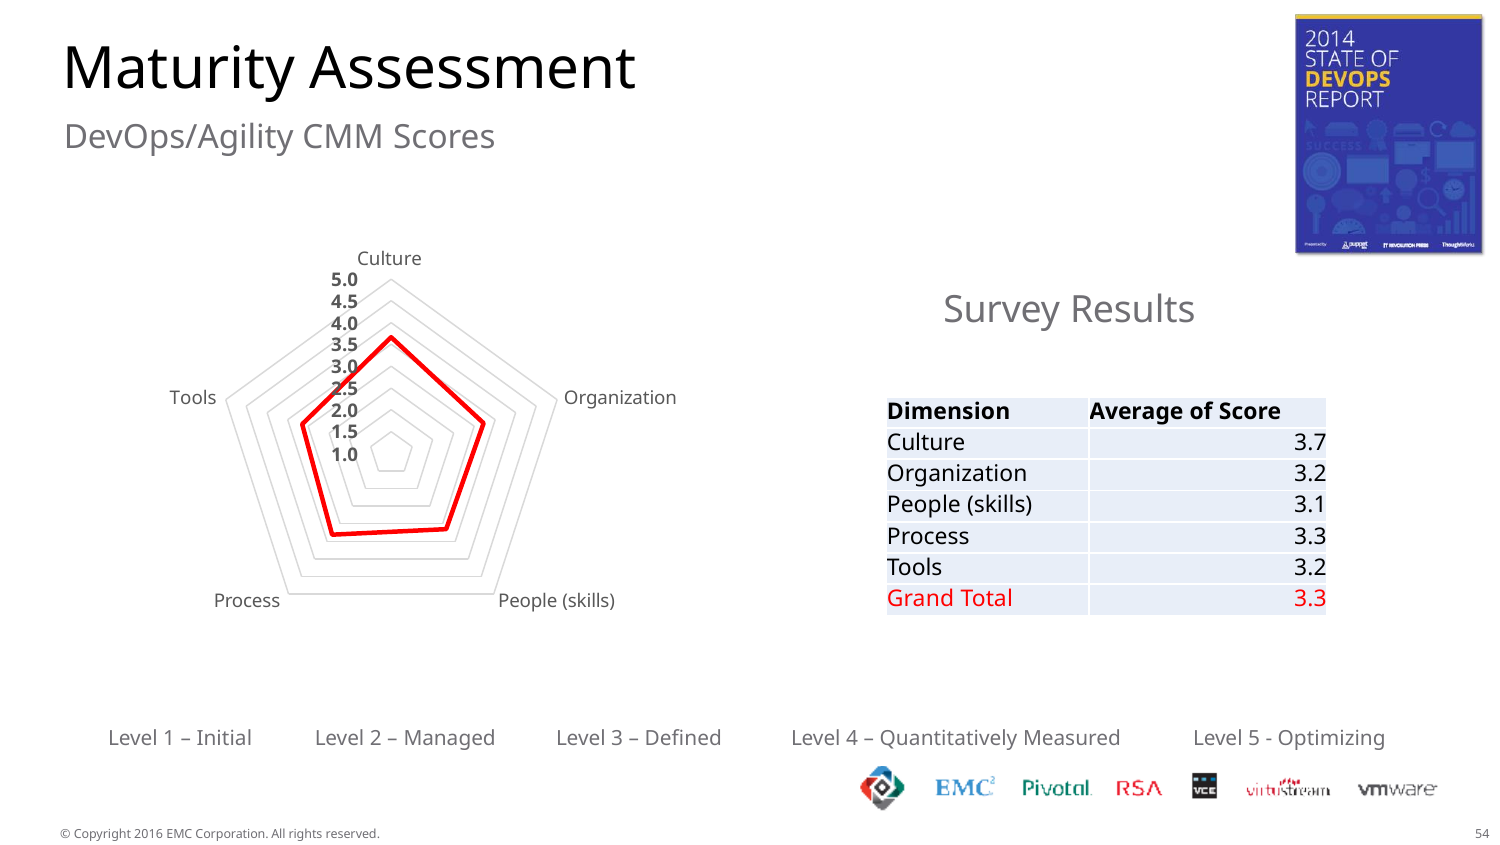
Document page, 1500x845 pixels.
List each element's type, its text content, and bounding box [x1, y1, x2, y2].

text_box Level 1 – Initial [106, 722, 275, 750]
slide_number 54 [1468, 823, 1498, 845]
text_box Tools [167, 383, 219, 408]
table_cell Tools [887, 554, 1088, 583]
text_box Level 4 – Quantitatively Measured [788, 722, 1153, 750]
table_cell 3.3 [1090, 523, 1326, 552]
text_box Organization [562, 383, 686, 408]
text_box Culture 5.0 4.5 4.0 3.5 3.0 2.5 2.0 1.5 1.0 [329, 245, 429, 276]
table_cell 3.3 [1090, 585, 1326, 615]
text_box Level 2 – Managed [312, 722, 515, 750]
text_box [224, 278, 559, 596]
table_cell 3.2 [1090, 460, 1326, 490]
table_cell Organization [887, 460, 1088, 490]
text_box People (skills) [496, 585, 632, 611]
picture [859, 766, 1438, 812]
table_header Dimension [887, 398, 1088, 427]
text_box DevOps/Agility CMM Scores [61, 112, 531, 155]
text_box Level 3 – Defined [553, 722, 743, 750]
table_cell 3.2 [1090, 554, 1326, 583]
table_cell People (skills) [887, 491, 1088, 521]
text_box Process [211, 585, 288, 611]
title Maturity Assessment [60, 27, 678, 172]
table_cell Process [887, 523, 1088, 552]
table_header Average of Score [1090, 398, 1326, 427]
table_cell Grand Total [887, 585, 1088, 615]
text_box Level 5 - Optimizing [1191, 722, 1410, 750]
table_cell 3.7 [1090, 429, 1326, 458]
table_cell 3.1 [1090, 491, 1326, 521]
footer © Copyright 2016 EMC Corporation. All rights reserved. [58, 823, 415, 845]
text_box [1294, 13, 1486, 258]
table_cell Culture [887, 429, 1088, 458]
text_box Survey Results [941, 283, 1226, 331]
